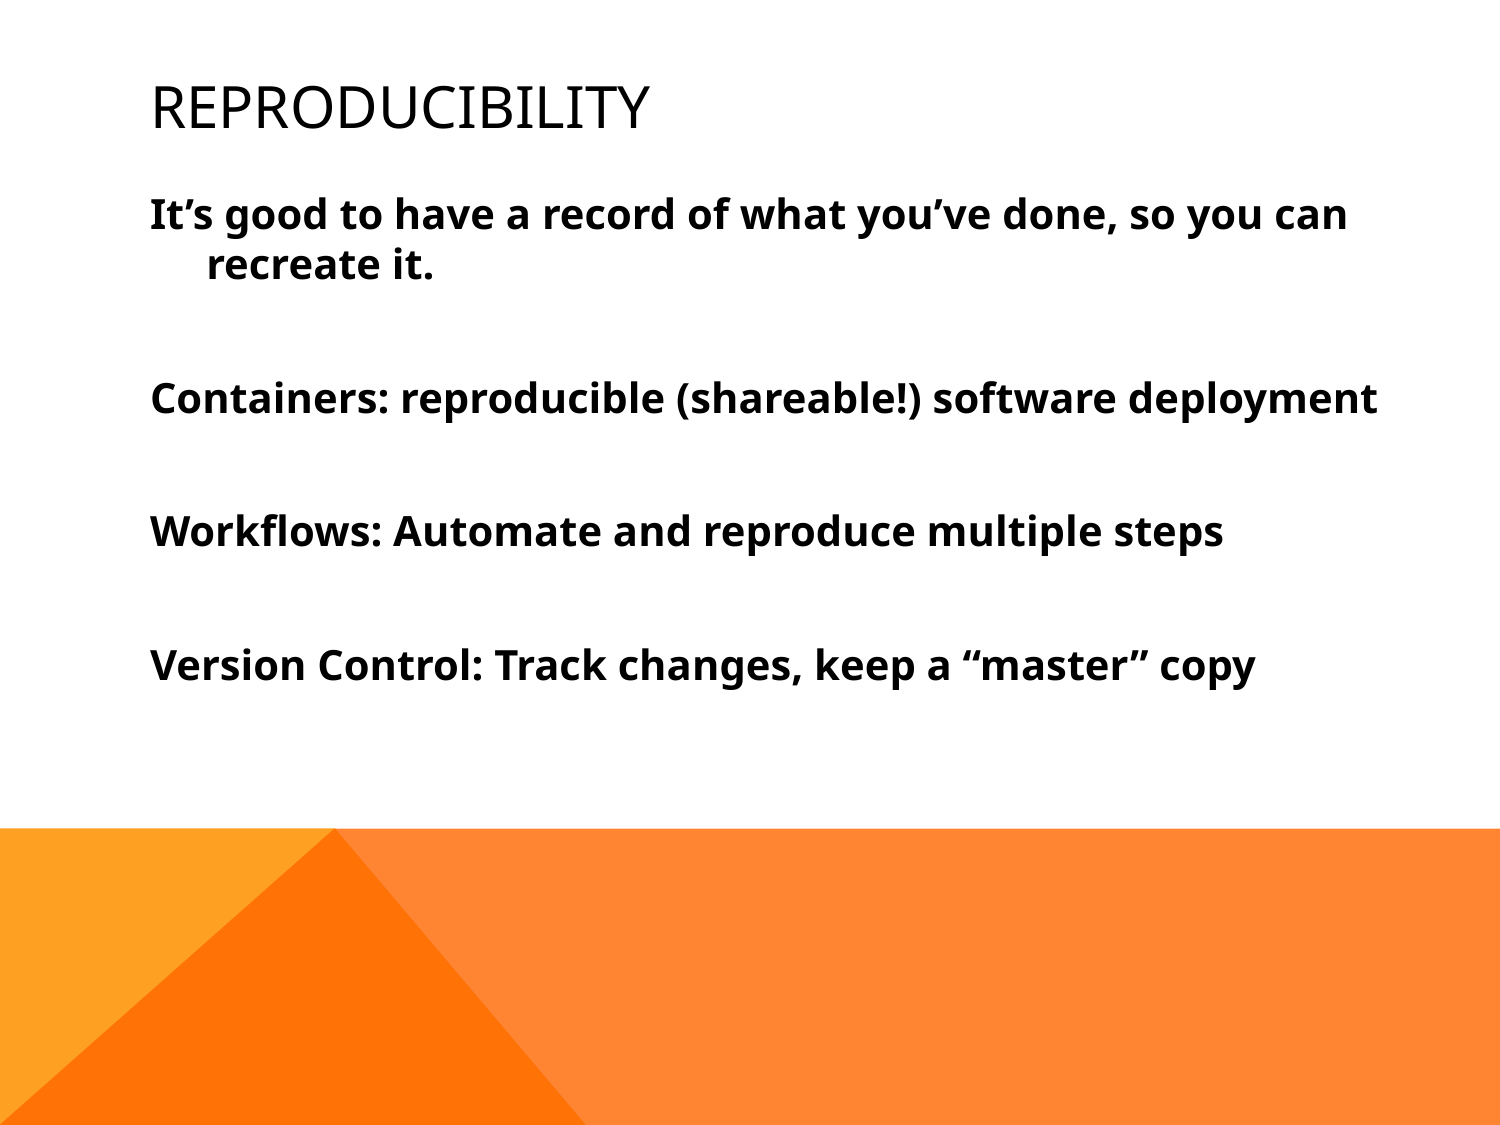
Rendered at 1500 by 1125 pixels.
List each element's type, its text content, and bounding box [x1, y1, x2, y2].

list It’s good to have a record of what you’ve done, so you can recreate it. Containers: reproducible (shareable!) software deployment Workflows: Automate and reproduce multiple steps Version Control: Track changes, keep a “master” copy [135, 180, 1425, 768]
title Reproducibility [135, 60, 1369, 150]
